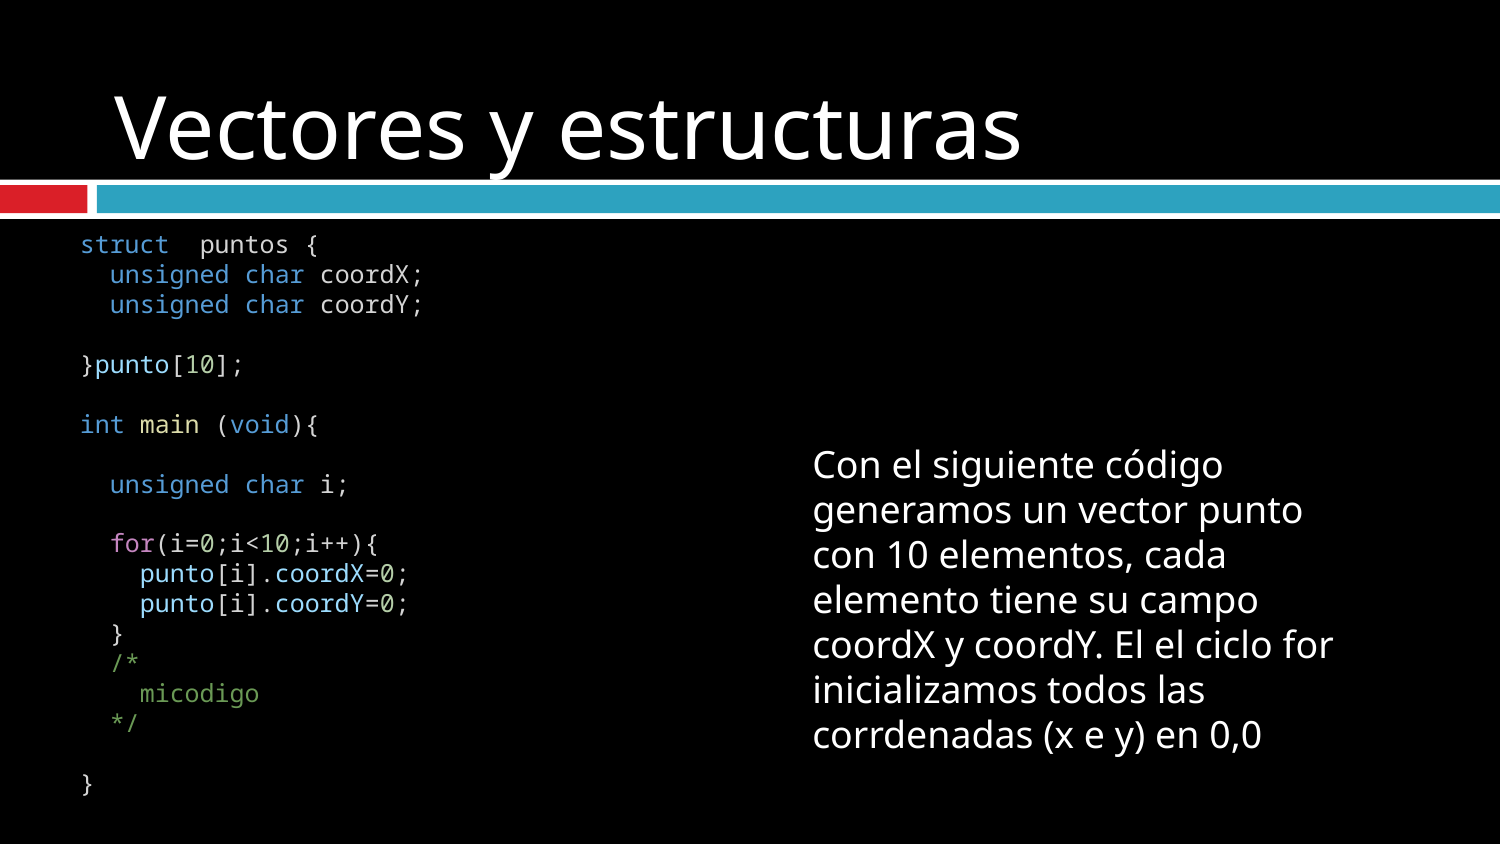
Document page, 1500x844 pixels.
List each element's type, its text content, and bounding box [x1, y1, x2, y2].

text_box struct puntos { unsigned char coordX; unsigned char coordY; }punto[10]; int main (void){ unsigned char i; for(i=0;i<10;i++){ punto[i].coordX=0; punto[i].coordY=0; } /* micodigo */ } [64, 221, 815, 805]
title Vectores y estructuras [99, 19, 1438, 185]
text_box Con el siguiente código generamos un vector punto con 10 elementos, cada elemento tiene su campo coordX y coordY. El el ciclo for inicializamos todos las corrdenadas (x e y) en 0,0 [815, 433, 1388, 764]
